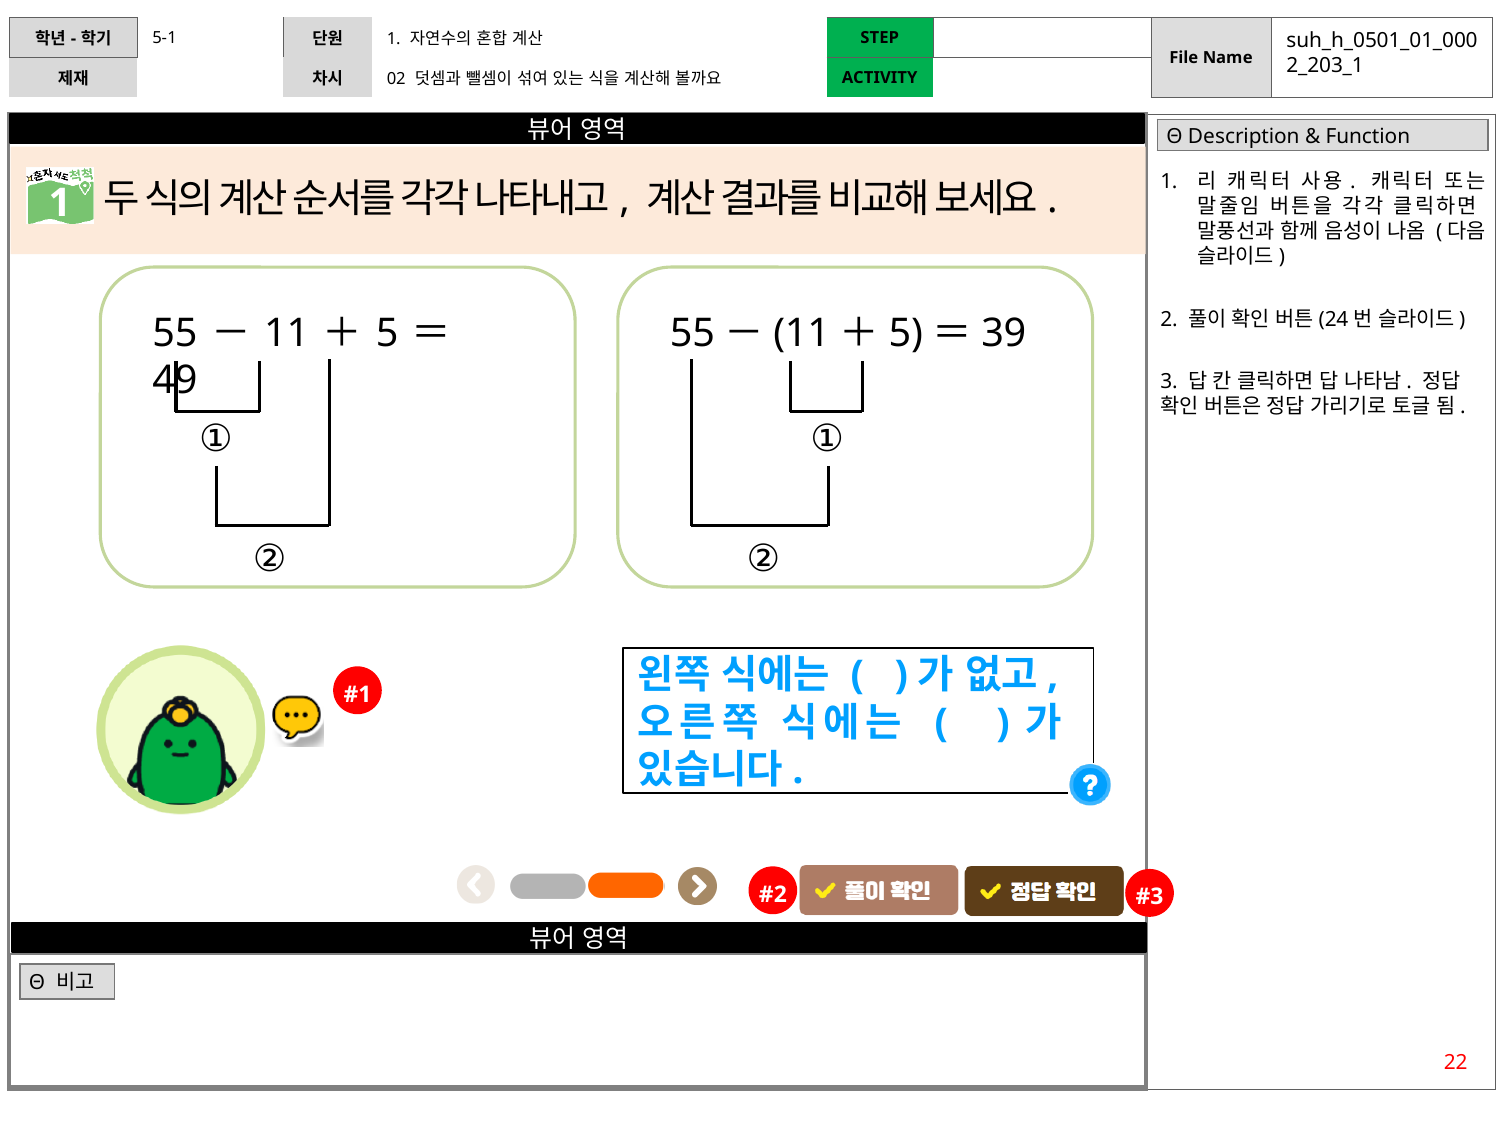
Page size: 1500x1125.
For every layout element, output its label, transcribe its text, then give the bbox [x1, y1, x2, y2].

text_box #1 [331, 664, 384, 717]
text_box #3 [1130, 866, 1176, 919]
text_box 리 캐릭터 사용. 캐릭터 또는 말줄임 버튼을 각각 클릭하면 말풍선과 함께 음성이 나옴 (다음 슬라이드) 2. 풀이 확인 버튼(24번 슬라이드) 3. 답 칸 클릭하면 답 나타남. 정답 확인 버튼은 정답 가리기로 토글 됨. [1145, 160, 1500, 582]
picture [271, 693, 325, 748]
text_box [788, 410, 795, 417]
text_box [455, 863, 718, 907]
picture [963, 863, 1126, 918]
text_box 왼쪽 식에는 ( )가 없고, 오른쪽 식에는 ( )가 있습니다. [622, 648, 1094, 793]
text_box #2 [746, 864, 791, 917]
text_box ① [184, 406, 248, 410]
table_header Θ Description & Function [1158, 120, 1487, 150]
text_box ① [795, 420, 859, 467]
text_box ① [795, 406, 857, 410]
text_box suh_h_0501_01_0002_203_1 [1271, 18, 1500, 84]
text_box #1 [795, 412, 859, 417]
picture [796, 862, 960, 918]
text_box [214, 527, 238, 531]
text_box ② [238, 533, 302, 587]
text_box [9, 145, 1148, 256]
text_box ① [184, 420, 248, 467]
picture [90, 640, 268, 816]
picture [1067, 762, 1111, 806]
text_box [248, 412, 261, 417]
text_box [690, 527, 731, 531]
text_box 55－(11＋5)＝39 [655, 299, 1045, 362]
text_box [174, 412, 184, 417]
text_box 두 식의 계산 순서를 각각 나타내고, 계산 결과를 비교해 보세요. [91, 165, 1145, 228]
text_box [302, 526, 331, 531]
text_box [26, 167, 94, 234]
text_box [615, 264, 1095, 590]
text_box ② [731, 533, 796, 587]
text_box [98, 264, 578, 590]
text_box 55－11＋5＝49 [137, 299, 476, 409]
